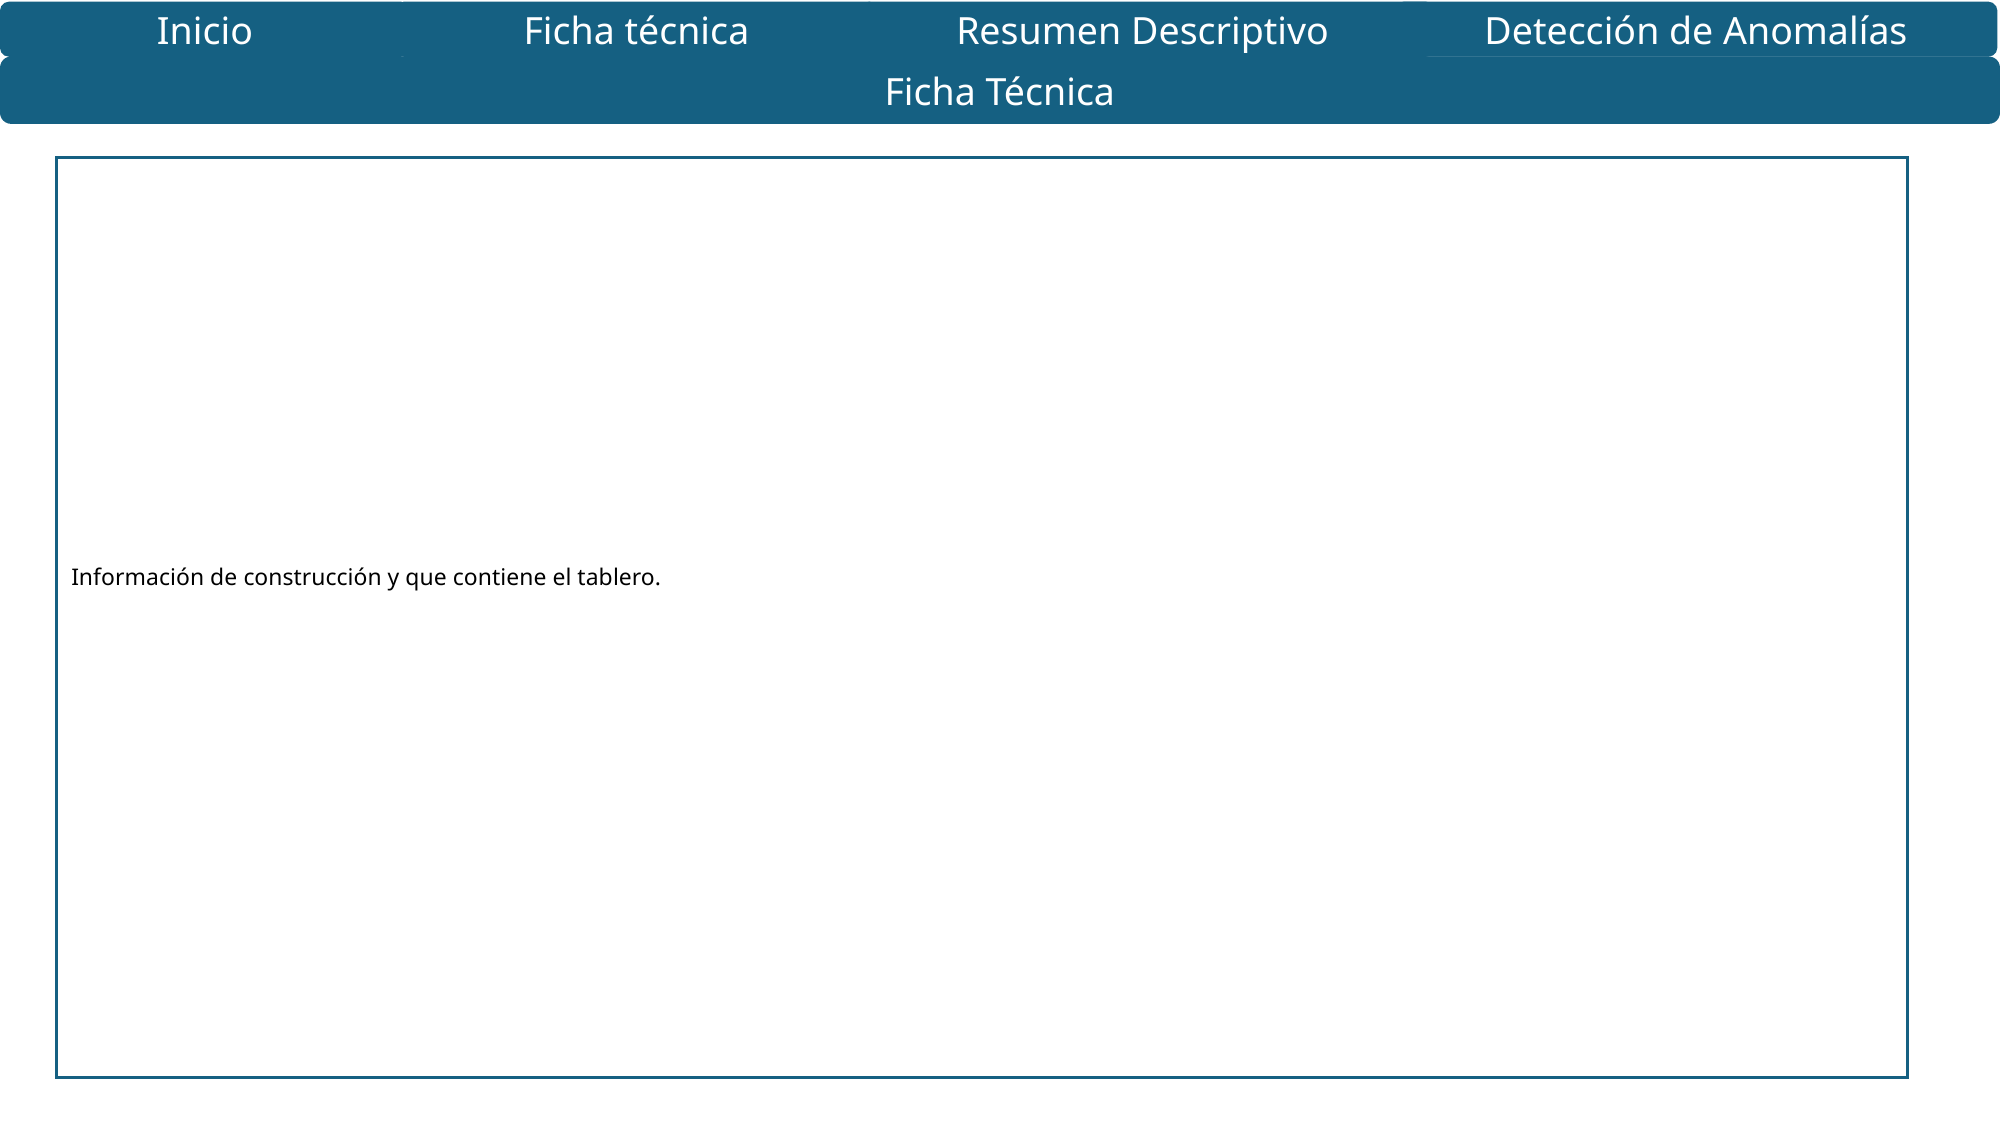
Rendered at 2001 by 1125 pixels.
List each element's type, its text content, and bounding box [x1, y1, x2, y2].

text_box Resumen Descriptivo [858, 0, 1402, 59]
text_box Información de construcción y que contiene el tablero. [55, 156, 1909, 1079]
text_box Ficha técnica [403, 0, 867, 59]
text_box Detección de Anomalías [1393, 0, 1999, 59]
text_box Ficha Técnica [0, 56, 2000, 126]
text_box Inicio [0, 0, 412, 59]
